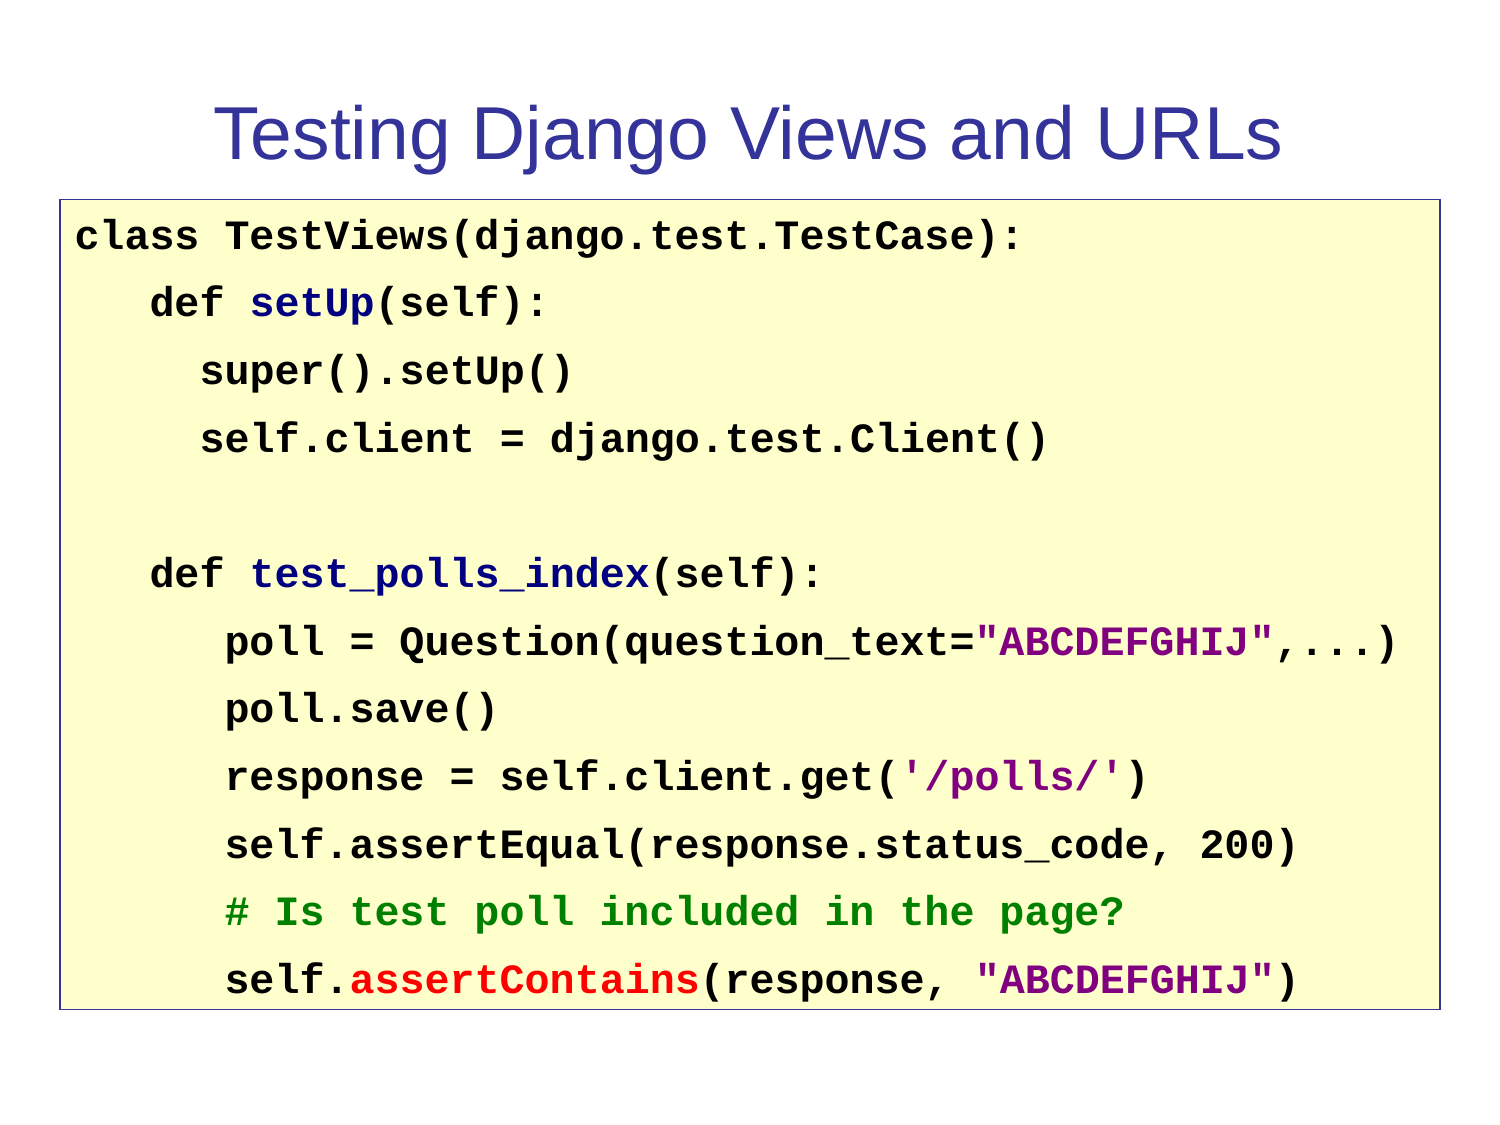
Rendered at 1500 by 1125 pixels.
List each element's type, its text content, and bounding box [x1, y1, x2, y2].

text_box Testing Django Views and URLs [100, 42, 1398, 182]
text_box class TestViews(django.test.TestCase): def setUp(self): super().setUp() self.client = django.test.Client() def test_polls_index(self): poll = Question(question_text="ABCDEFGHIJ",...) poll.save() response = self.client.get('/polls/') self.assertEqual(response.status_code, 200) # Is test poll included in the page? self.assertContains(response, "ABCDEFGHIJ") [59, 199, 1440, 1010]
